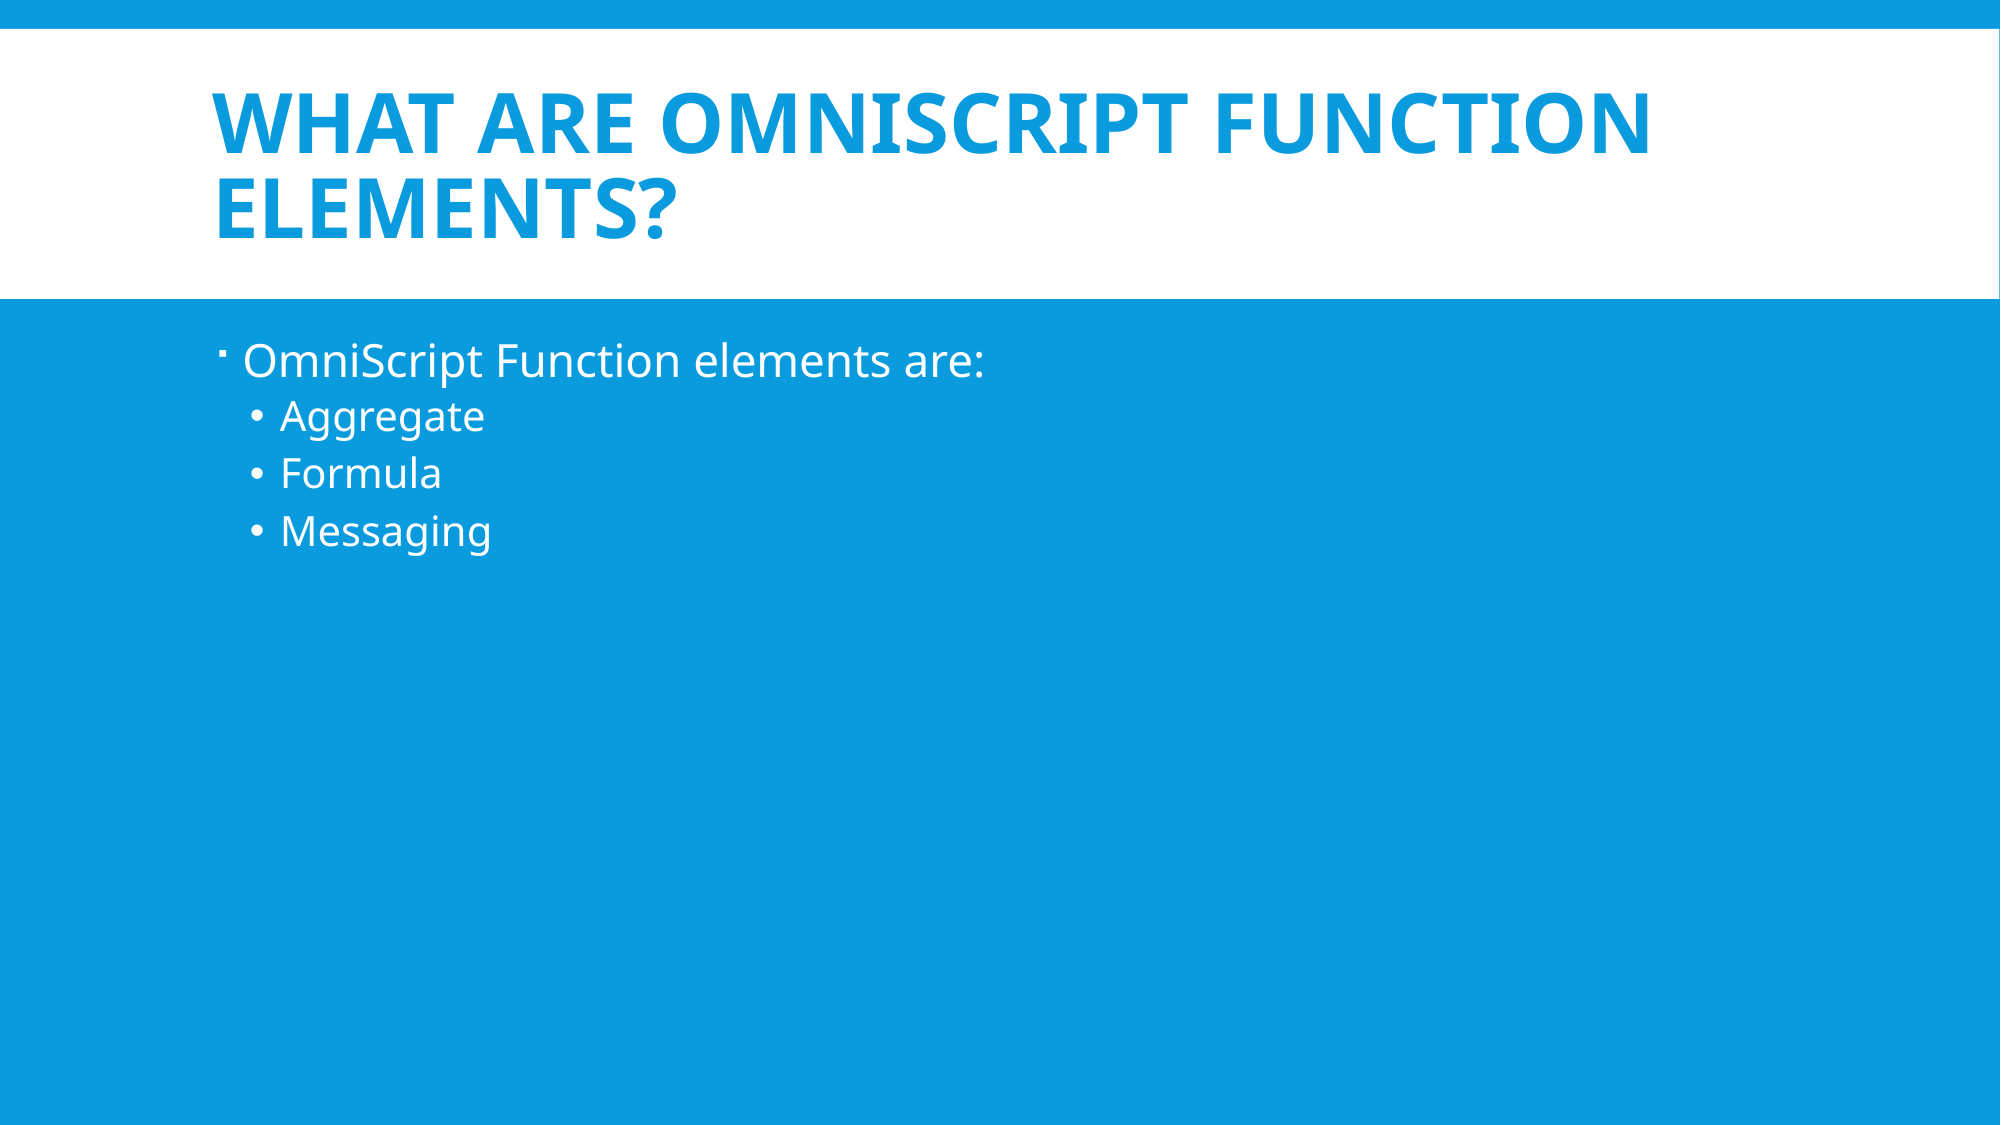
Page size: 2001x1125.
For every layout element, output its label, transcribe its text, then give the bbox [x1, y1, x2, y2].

title What are OmniScript Function elements? [197, 46, 1803, 295]
list OmniScript Function elements are: Aggregate Formula Messaging [197, 329, 1803, 1020]
